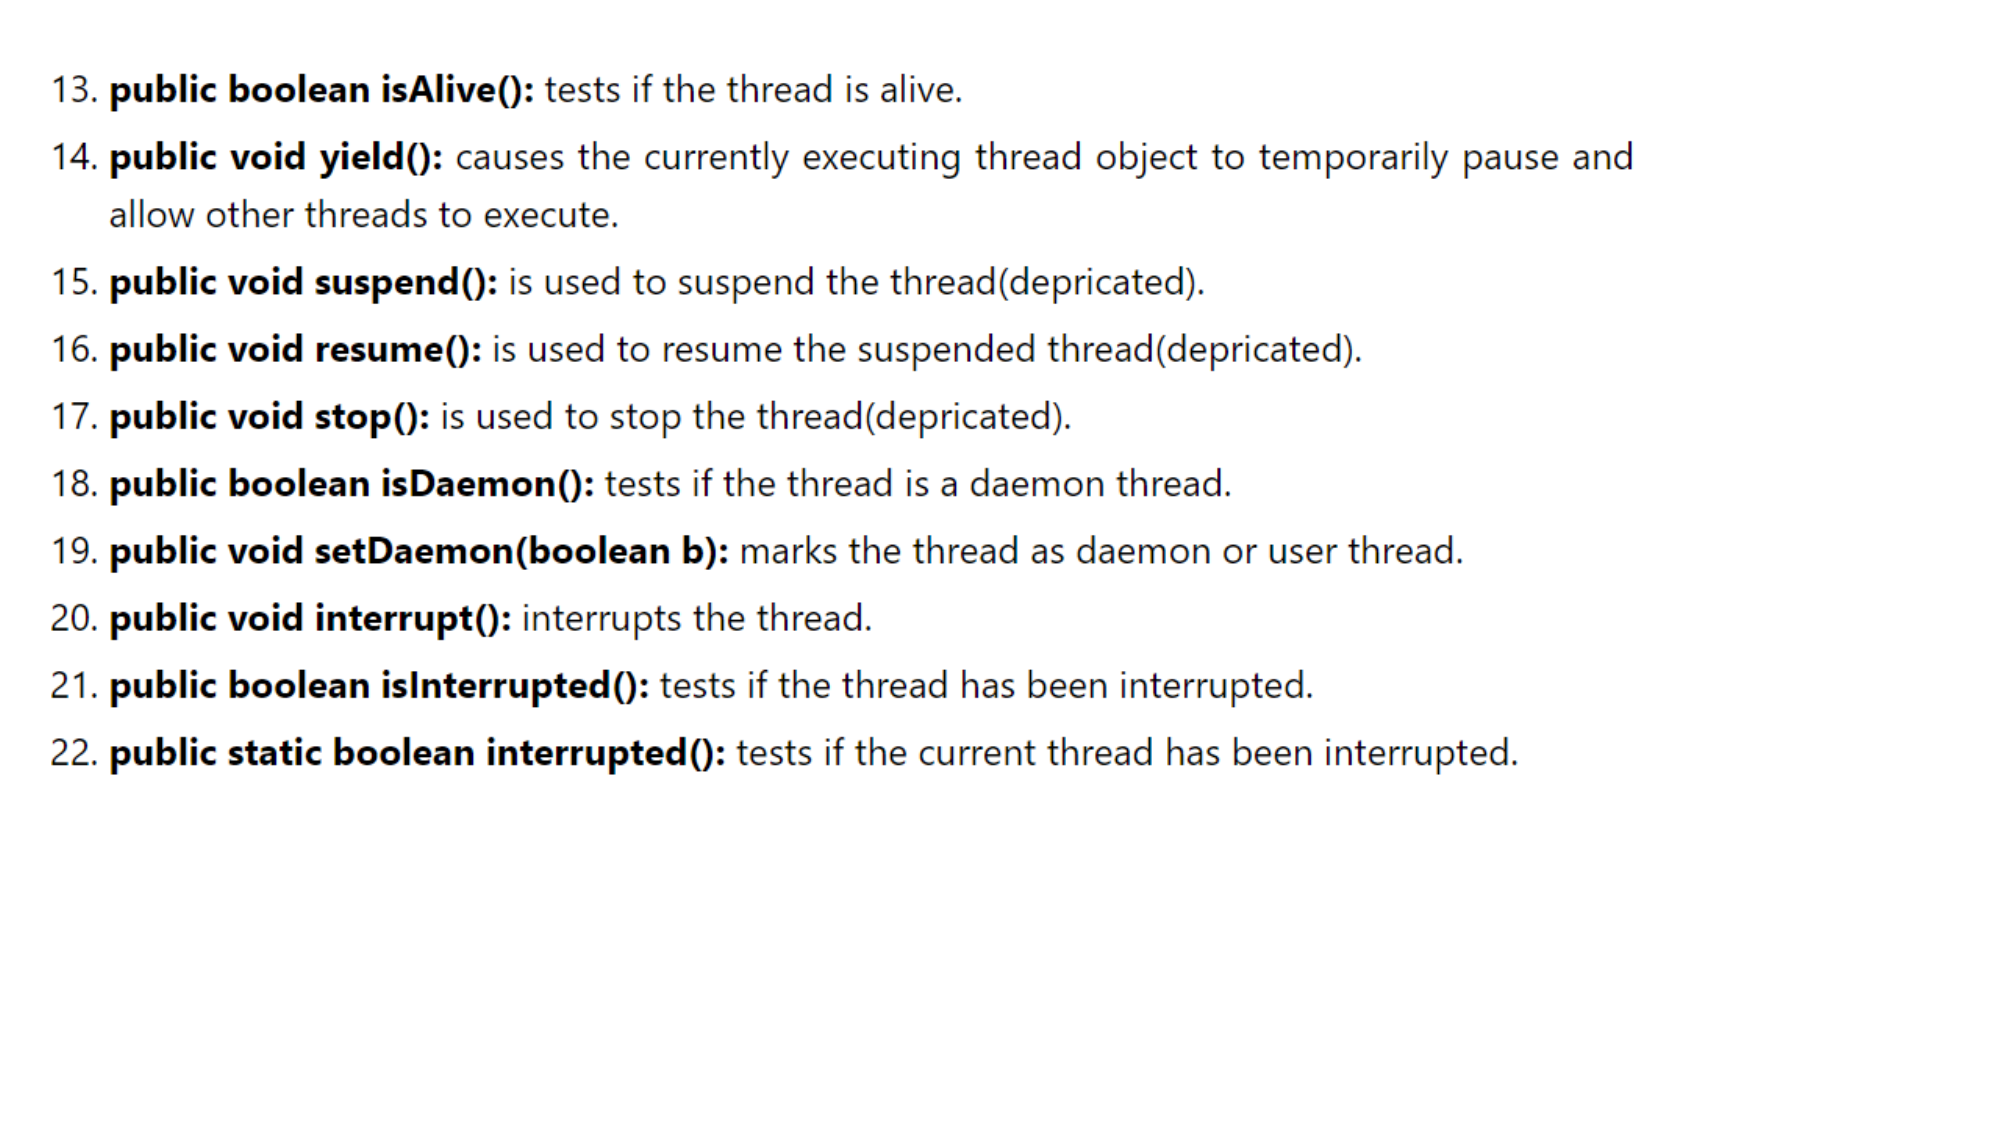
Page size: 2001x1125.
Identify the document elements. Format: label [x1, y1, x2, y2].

picture [0, 46, 1649, 792]
